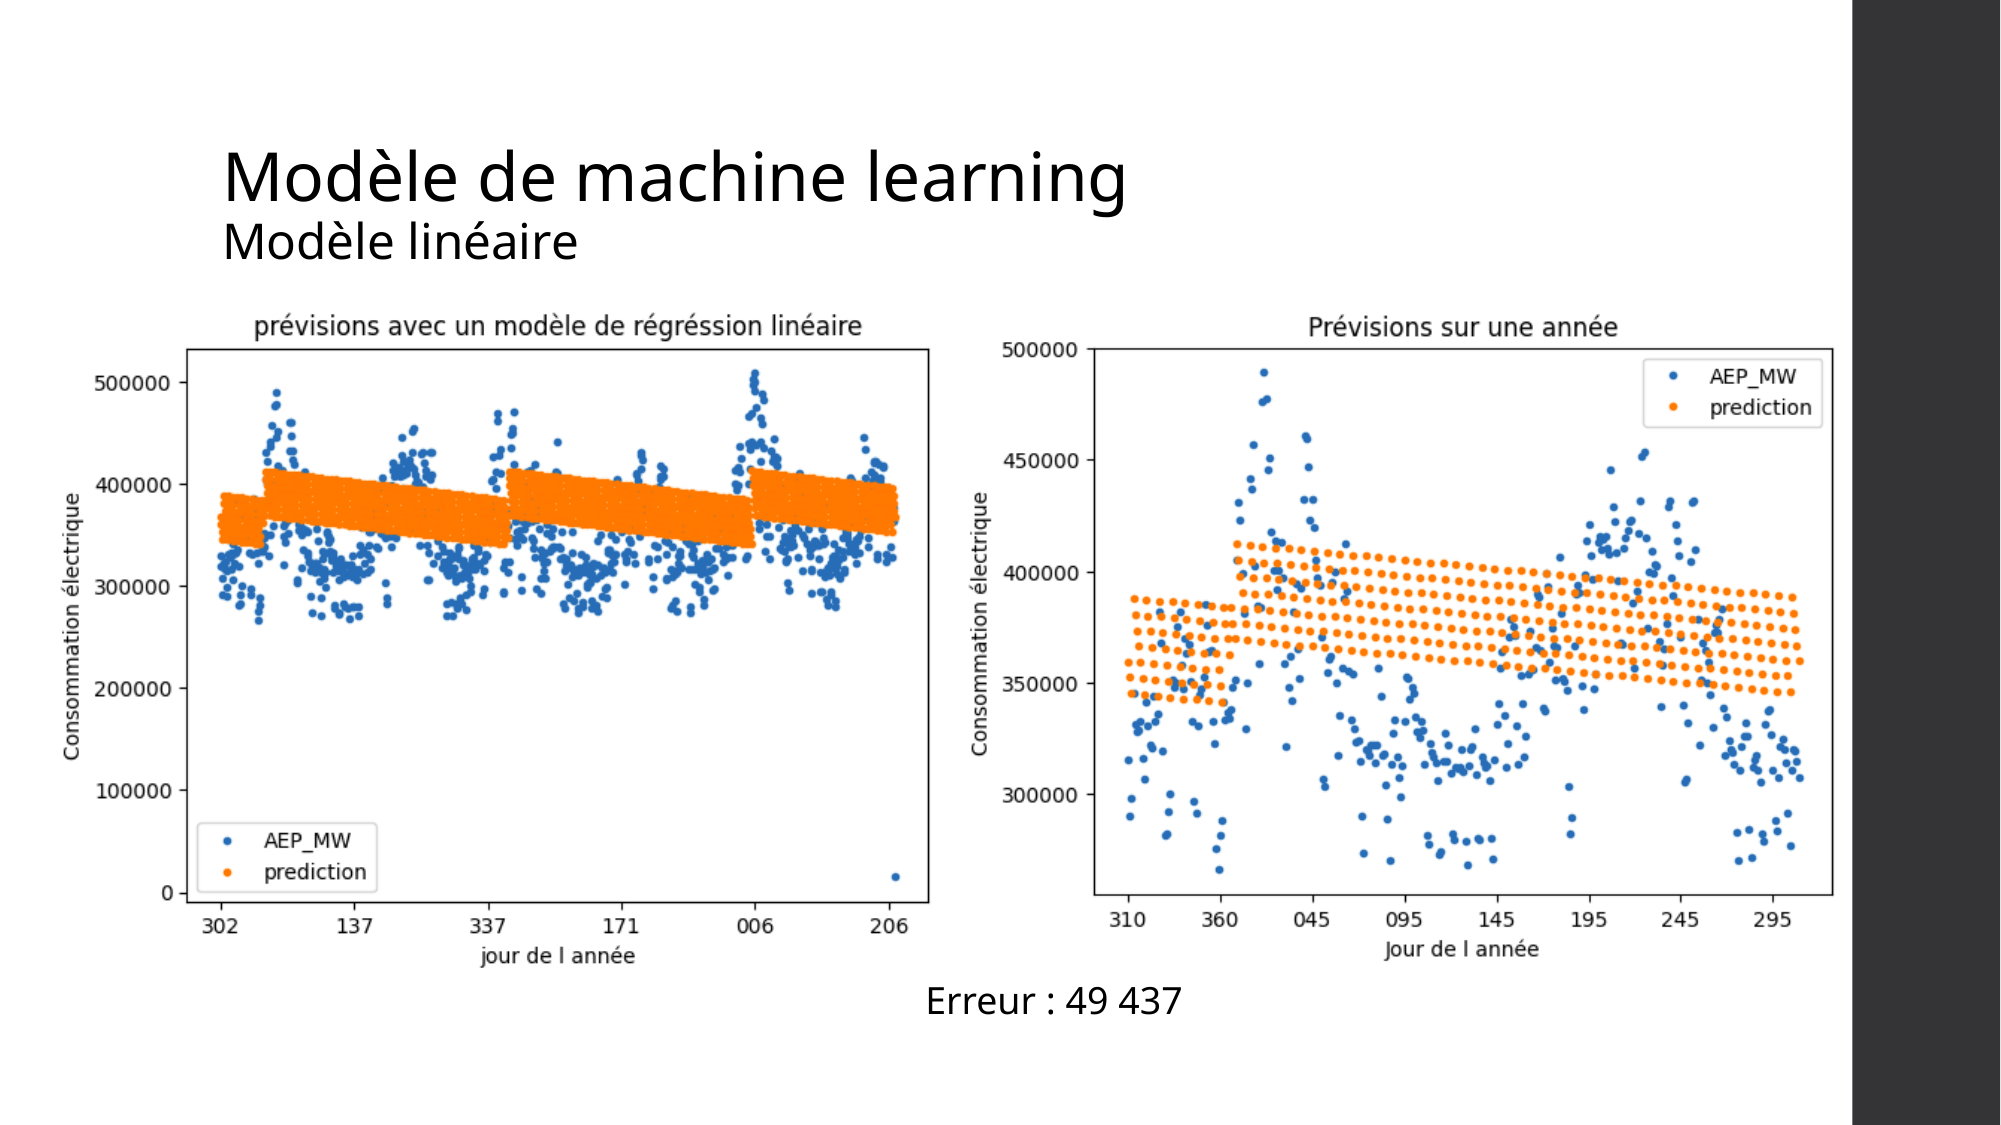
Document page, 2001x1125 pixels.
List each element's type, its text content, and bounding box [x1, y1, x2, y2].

text_box Erreur : 49 437 [910, 969, 1236, 1030]
title Modèle de machine learning Modèle linéaire [206, 60, 1797, 278]
picture [963, 307, 1844, 970]
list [58, 306, 941, 974]
